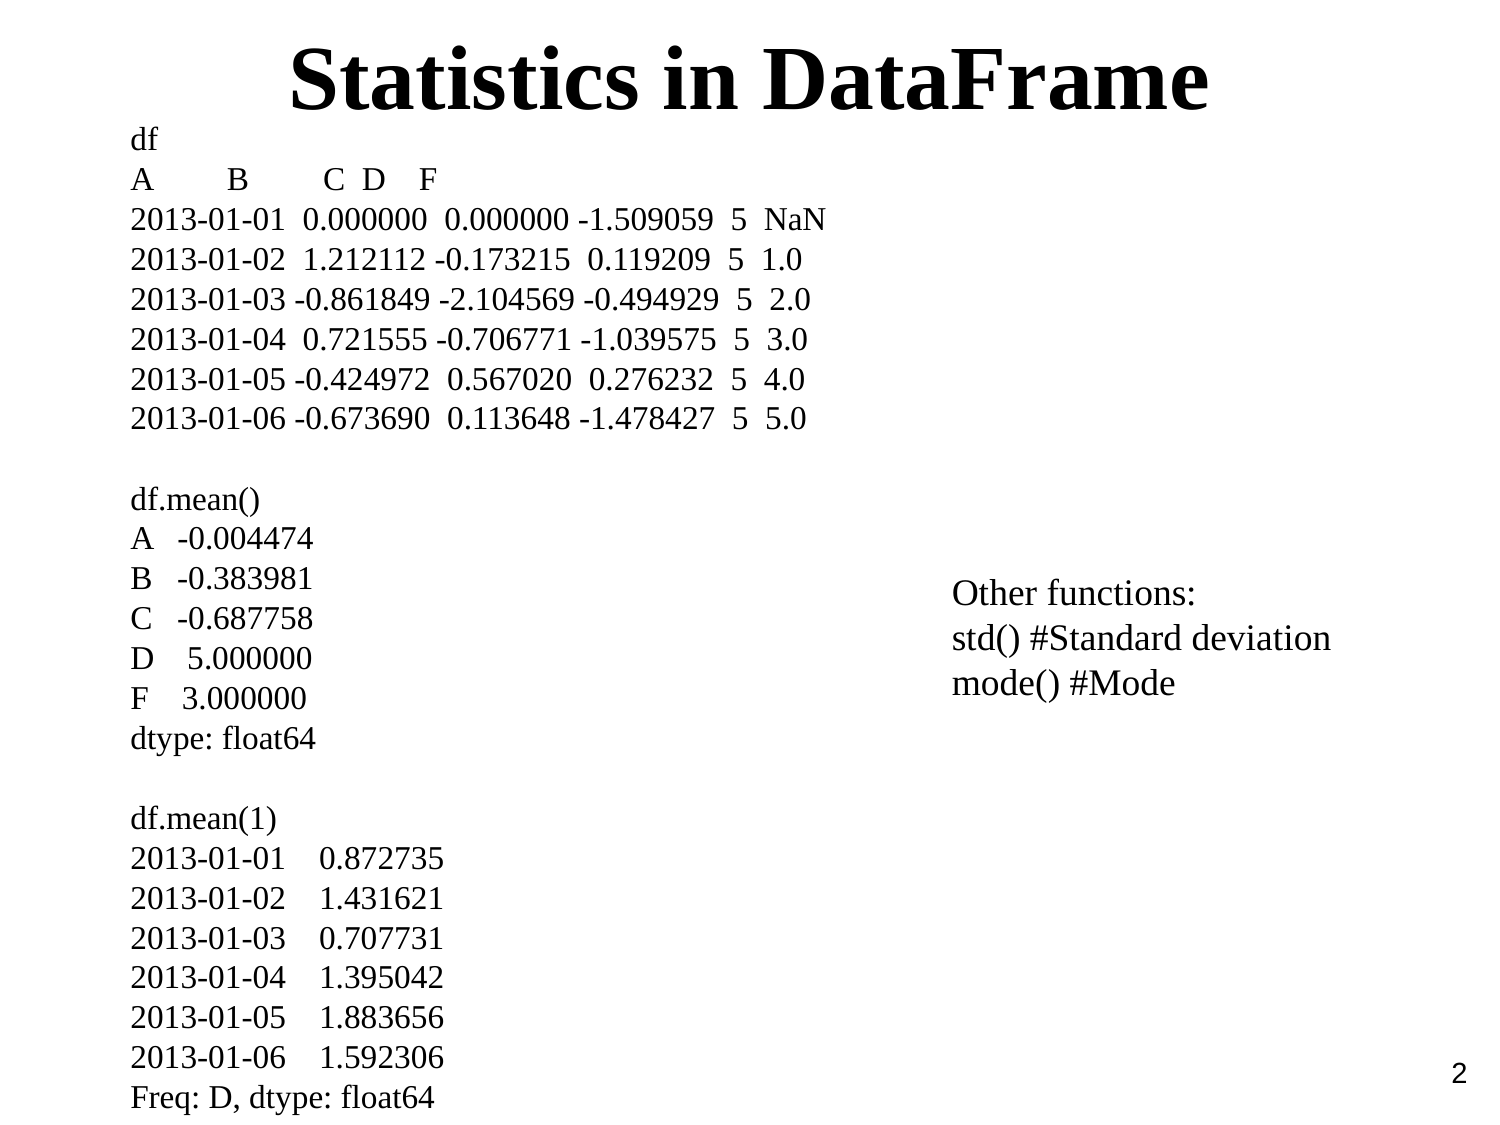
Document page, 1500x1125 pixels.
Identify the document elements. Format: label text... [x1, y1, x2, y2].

slide_number 2 [1132, 1046, 1483, 1125]
text_box Statistics in DataFrame [0, 10, 1500, 136]
text_box df A B C D F 2013-01-01 0.000000 0.000000 -1.509059 5 NaN 2013-01-02 1.212112 -0.173215 0.119209 5 1.0 2013-01-03 -0.861849 -2.104569 -0.494929 5 2.0 2013-01-04 0.721555 -0.706771 -1.039575 5 3.0 2013-01-05 -0.424972 0.567020 0.276232 5 4.0 2013-01-06 -0.673690 0.113648 -1.478427 5 5.0 df.mean() A -0.004474 B -0.383981 C -0.687758 D 5.000000 F 3.000000 dtype: float64 df.mean(1) 2013-01-01 0.872735 2013-01-02 1.431621 2013-01-03 0.707731 2013-01-04 1.395042 2013-01-05 1.883656 2013-01-06 1.592306 Freq: D, dtype: float64 [115, 109, 1268, 1123]
text_box Other functions: std() #Standard deviation mode() #Mode [937, 560, 1399, 710]
